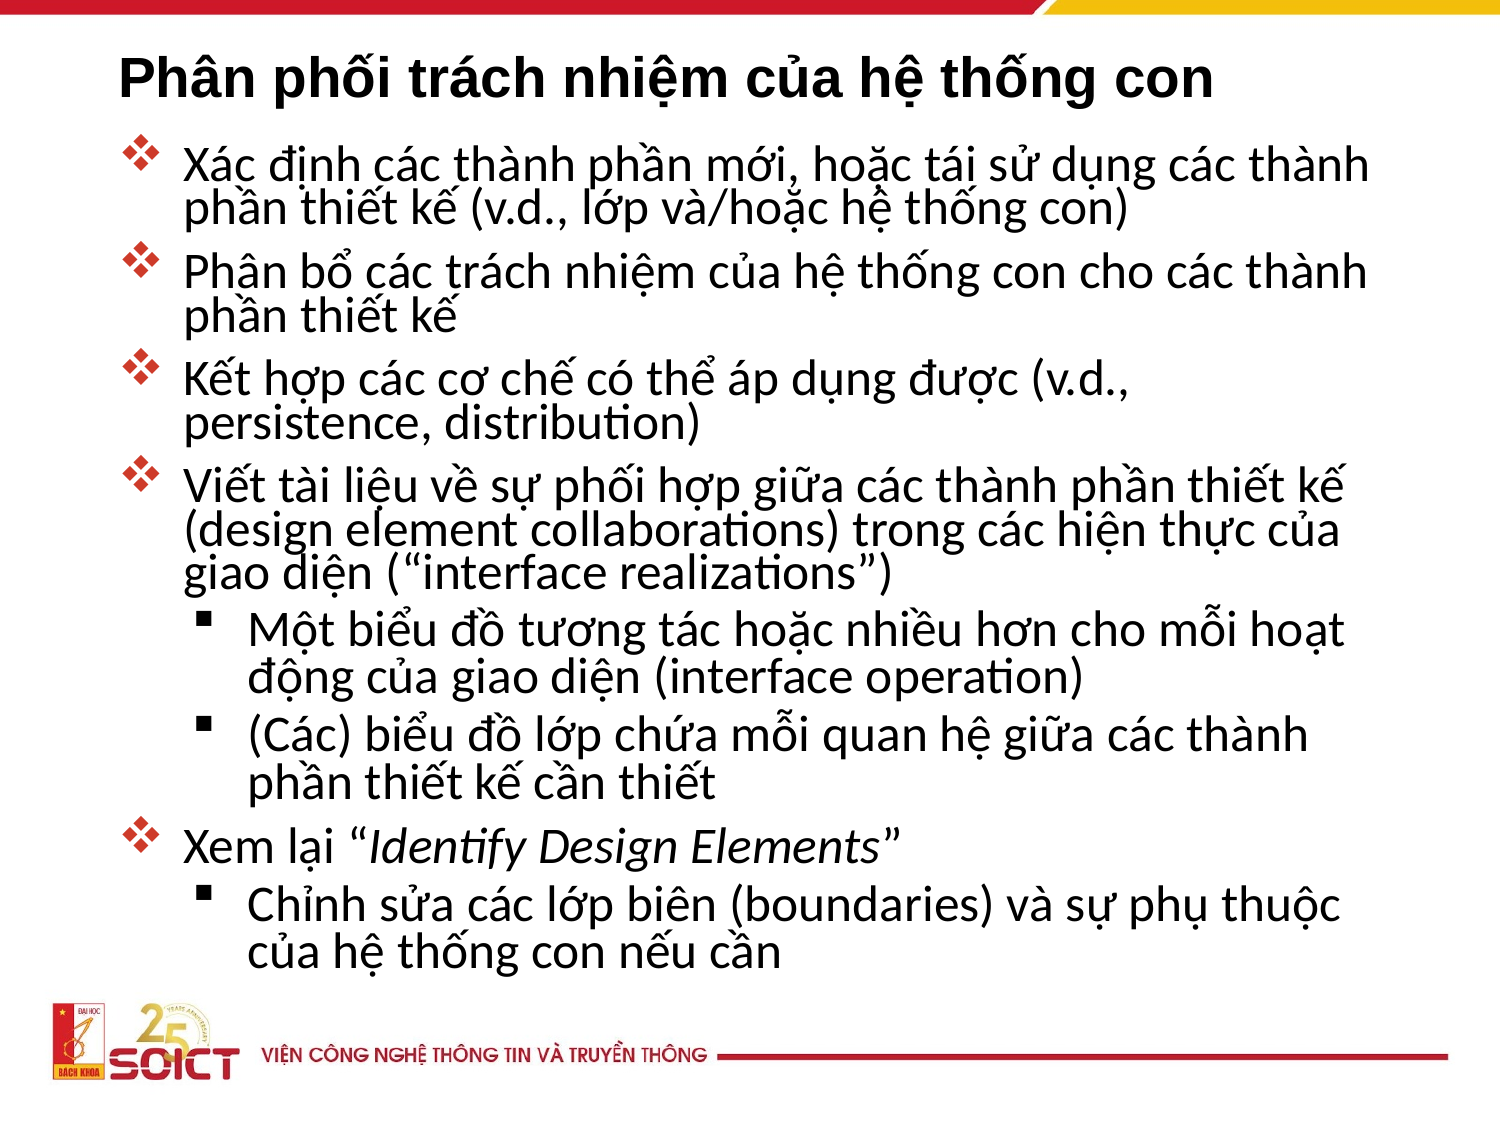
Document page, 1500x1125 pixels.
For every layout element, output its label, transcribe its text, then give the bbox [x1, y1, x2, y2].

title Phân phối trách nhiệm của hệ thống con [103, 18, 1397, 139]
list Xác định các thành phần mới, hoặc tái sử dụng các thành phần thiết kế (v.d., lớp và/hoặc hệ thống con) Phân bổ các trách nhiệm của hệ thống con cho các thành phần thiết kế Kết hợp các cơ chế có thể áp dụng được (v.d., persistence, distribution) Viết tài liệu về sự phối hợp giữa các thành phần thiết kế (design element collaborations) trong các hiện thực của giao diện (“interface realizations”) Một biểu đồ tương tác hoặc nhiều hơn cho mỗi hoạt động của giao diện (interface operation) (Các) biểu đồ lớp chứa mỗi quan hệ giữa các thành phần thiết kế cần thiết Xem lại “Identify Design Elements” Chỉnh sửa các lớp biên (boundaries) và sự phụ thuộc của hệ thống con nếu cần [103, 139, 1397, 989]
picture [0, 0, 1500, 1125]
